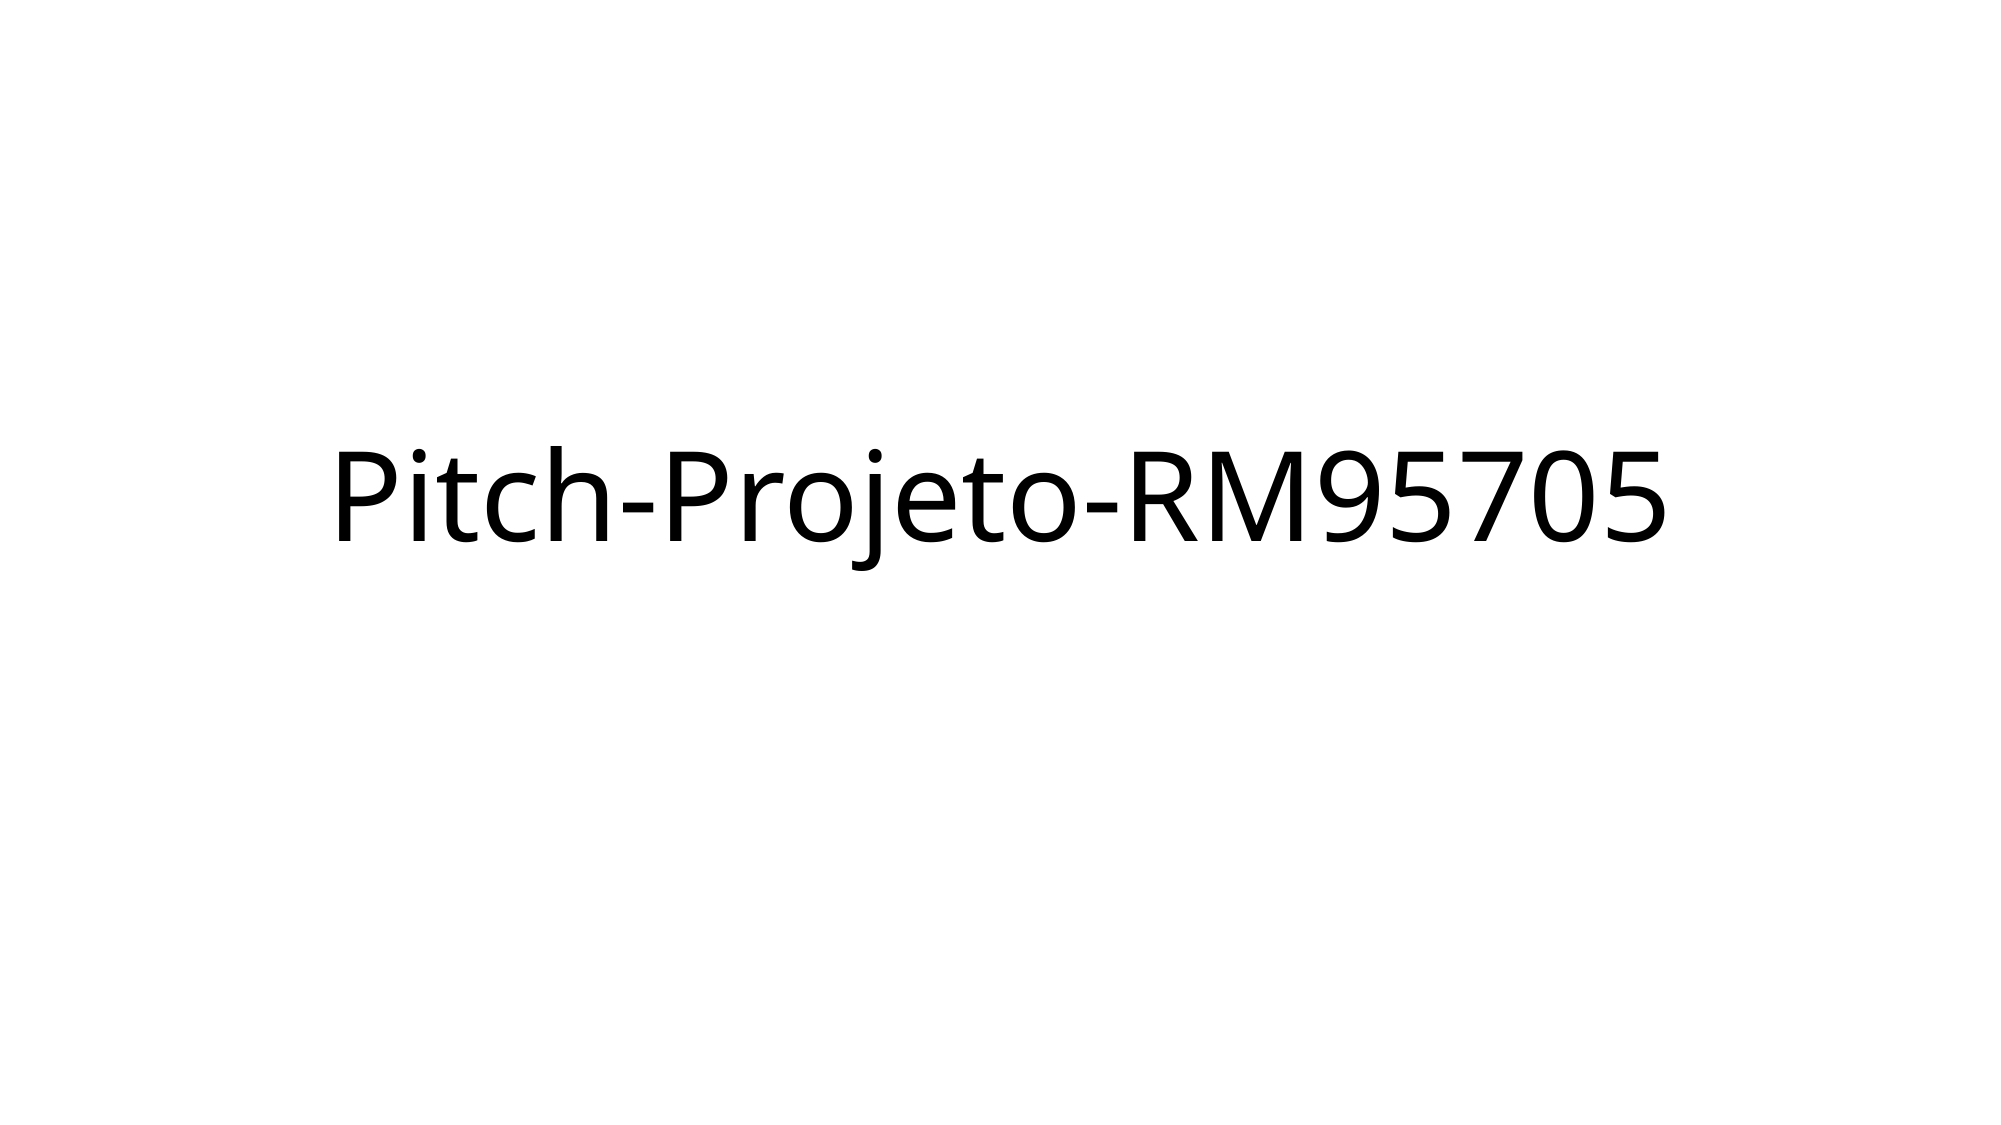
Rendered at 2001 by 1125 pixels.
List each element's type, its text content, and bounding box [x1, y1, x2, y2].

title Pitch-Projeto-RM95705 [249, 184, 1750, 576]
